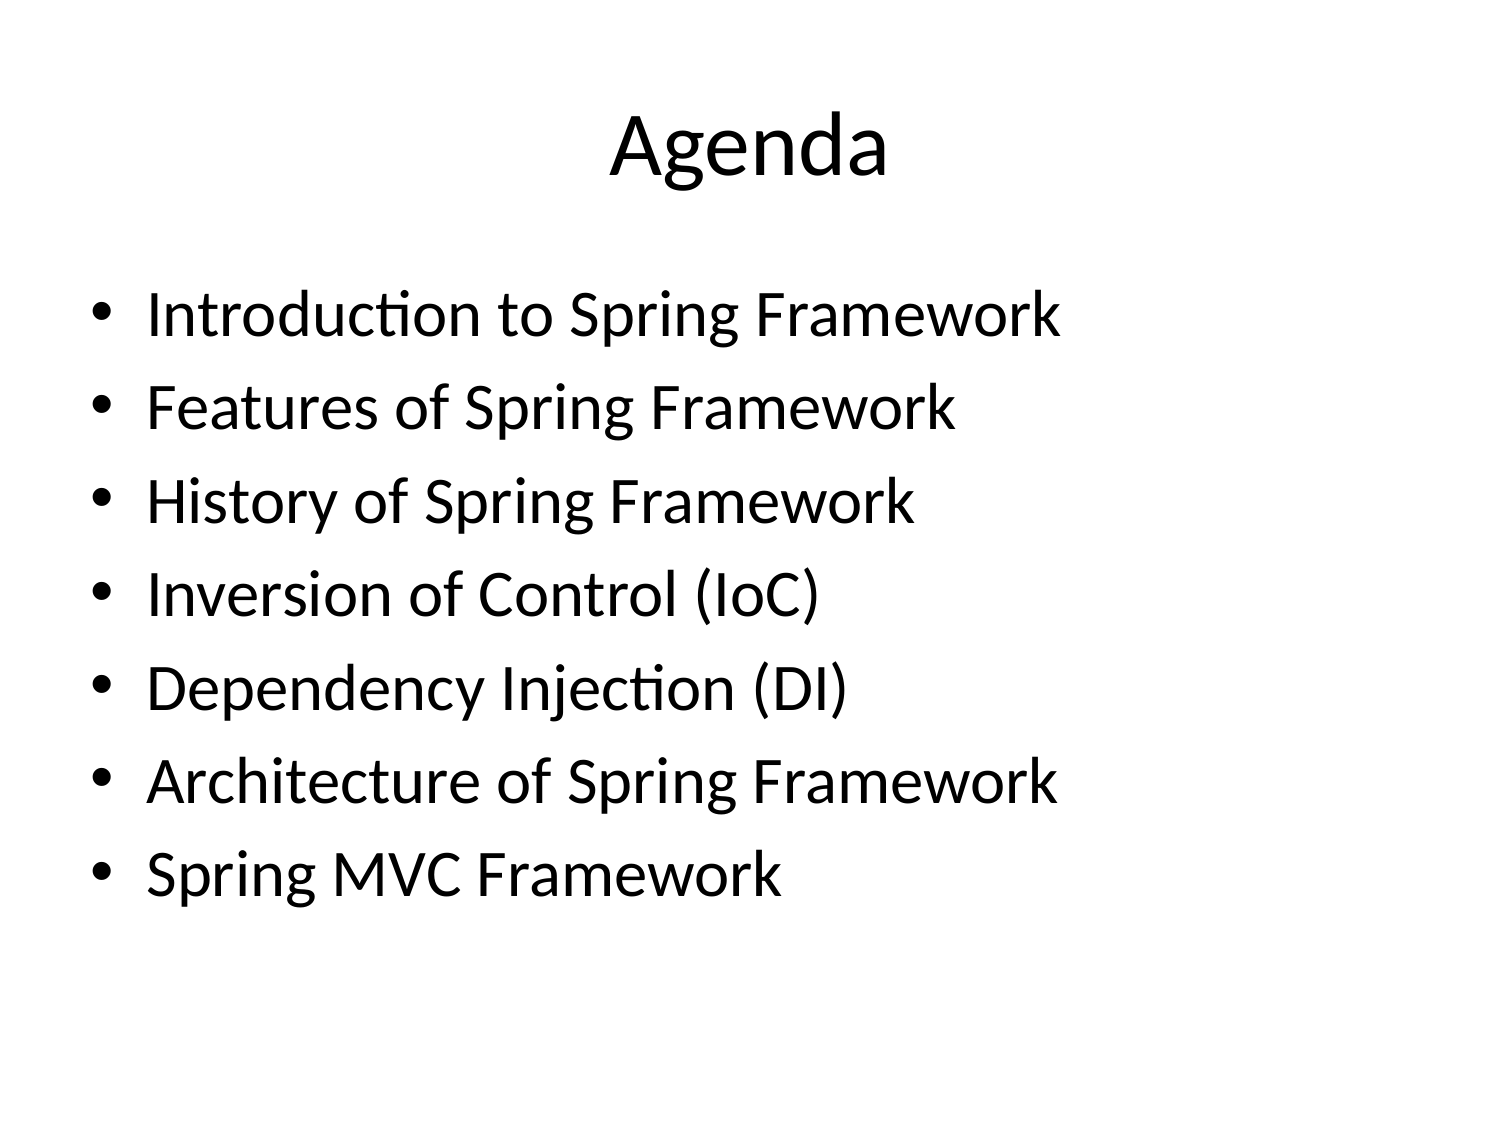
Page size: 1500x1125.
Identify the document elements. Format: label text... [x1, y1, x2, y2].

title Agenda [75, 45, 1425, 233]
list Introduction to Spring Framework Features of Spring Framework History of Spring Framework Inversion of Control (IoC) Dependency Injection (DI) Architecture of Spring Framework Spring MVC Framework [75, 262, 1425, 1005]
